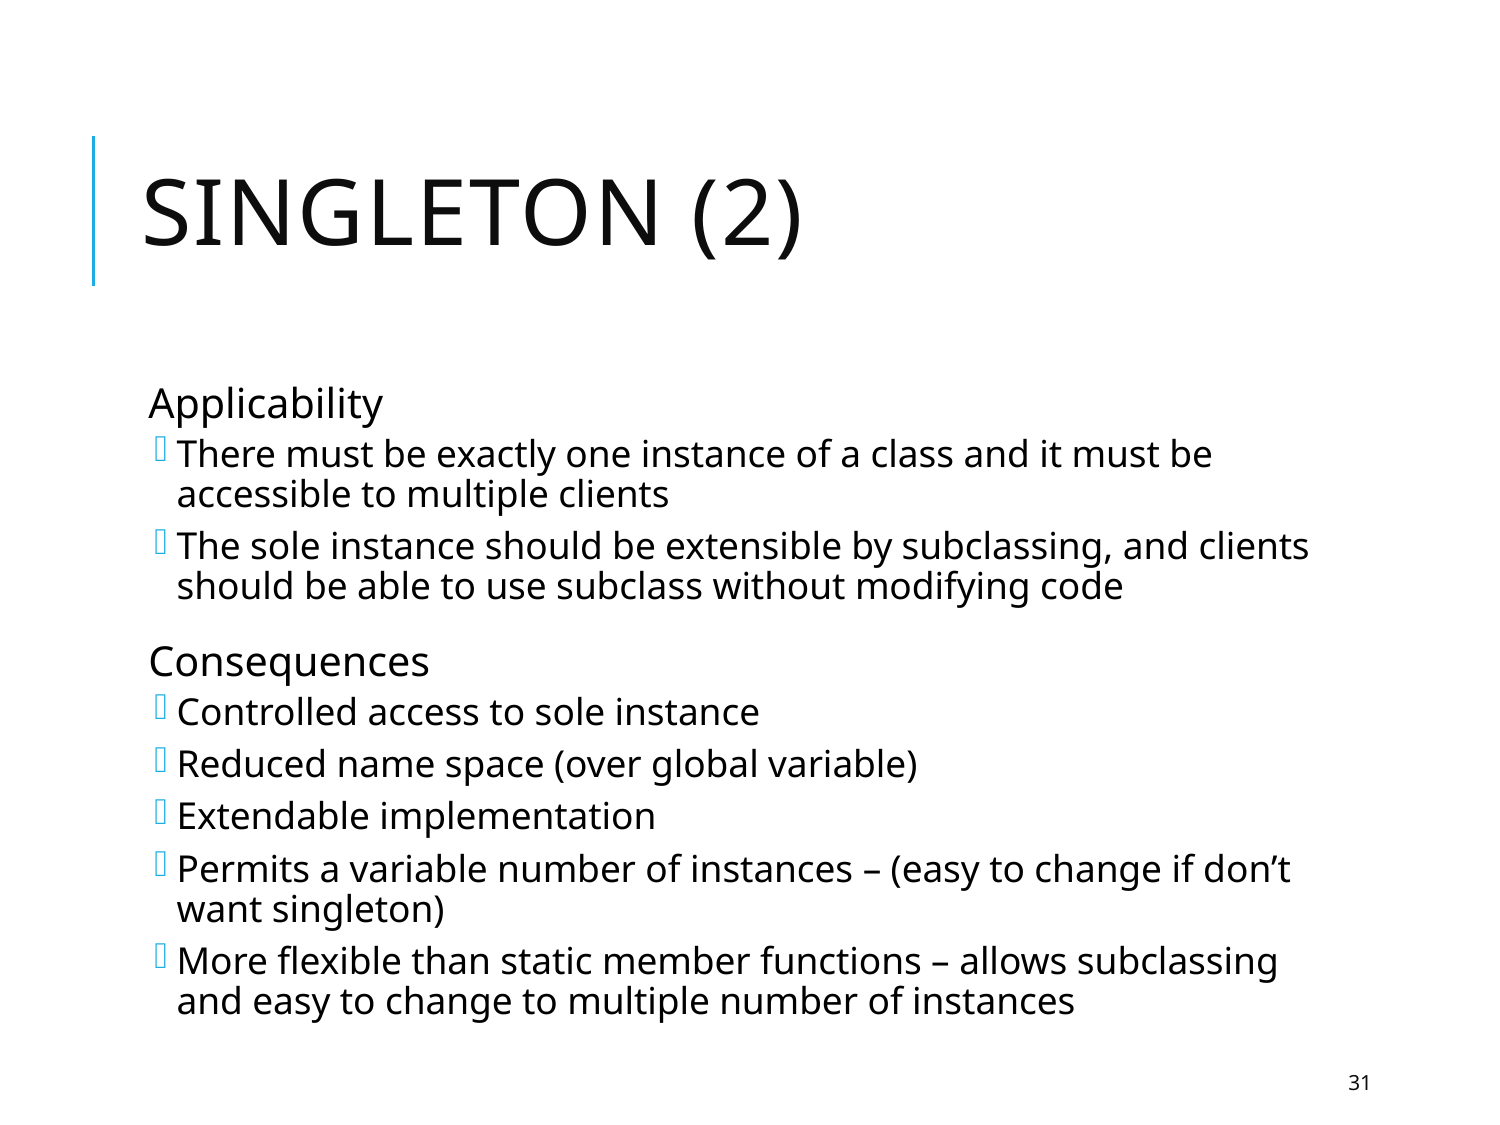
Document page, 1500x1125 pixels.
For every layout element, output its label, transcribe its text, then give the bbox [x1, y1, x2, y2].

title Singleton (2) [126, 96, 1322, 342]
slide_number 31 [1333, 1061, 1454, 1107]
list Applicability There must be exactly one instance of a class and it must be accessible to multiple clients The sole instance should be extensible by subclassing, and clients should be able to use subclass without modifying code Consequences Controlled access to sole instance Reduced name space (over global variable) Extendable implementation Permits a variable number of instances – (easy to change if don’t want singleton) More flexible than static member functions – allows subclassing and easy to change to multiple number of instances [126, 375, 1322, 1035]
